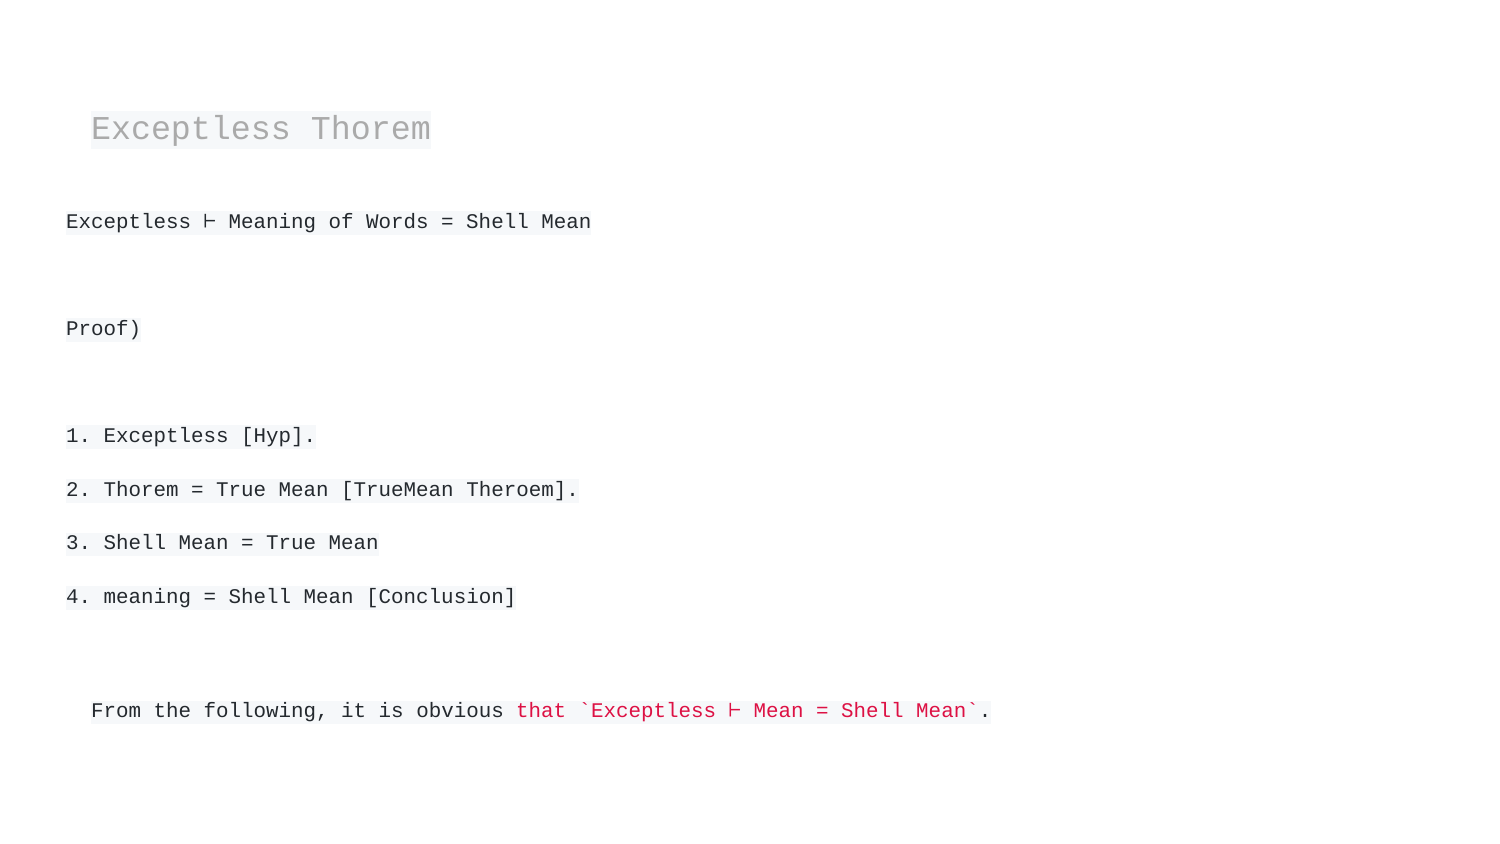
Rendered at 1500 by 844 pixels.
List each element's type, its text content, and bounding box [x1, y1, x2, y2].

list Exceptless ⊢ Meaning of Words = Shell Mean Proof) 1. Exceptless [Hyp]. 2. Thorem = True Mean [TrueMean Theroem]. 3. Shell Mean = True Mean 4. meaning = Shell Mean [Conclusion] From the following, it is obvious that `Exceptless ⊢ Mean = Shell Mean`. [51, 189, 1449, 750]
title Exceptless Thorem [51, 72, 1449, 167]
